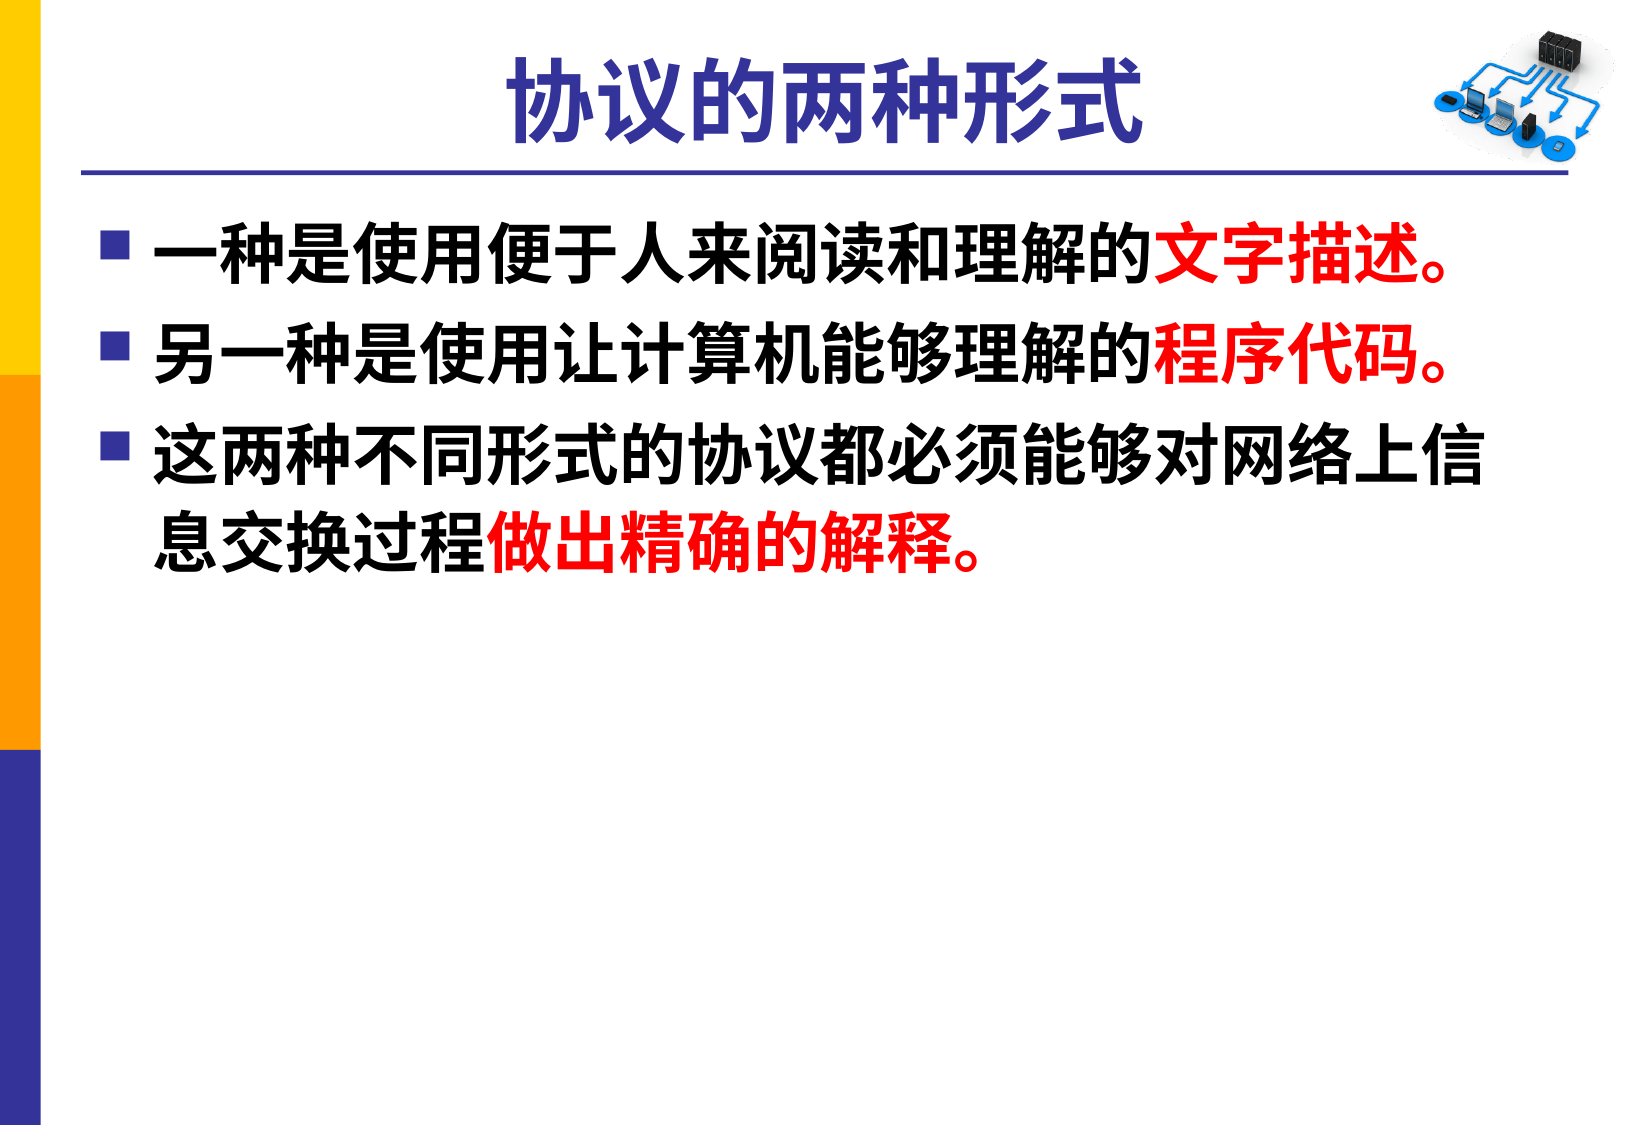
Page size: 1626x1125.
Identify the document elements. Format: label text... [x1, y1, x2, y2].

title 协议的两种形式 [81, 30, 1569, 161]
picture [1431, 30, 1616, 165]
list 一种是使用便于人来阅读和理解的文字描述。 另一种是使用让计算机能够理解的程序代码。 这两种不同形式的协议都必须能够对网络上信息交换过程做出精确的解释。 [81, 196, 1569, 1006]
